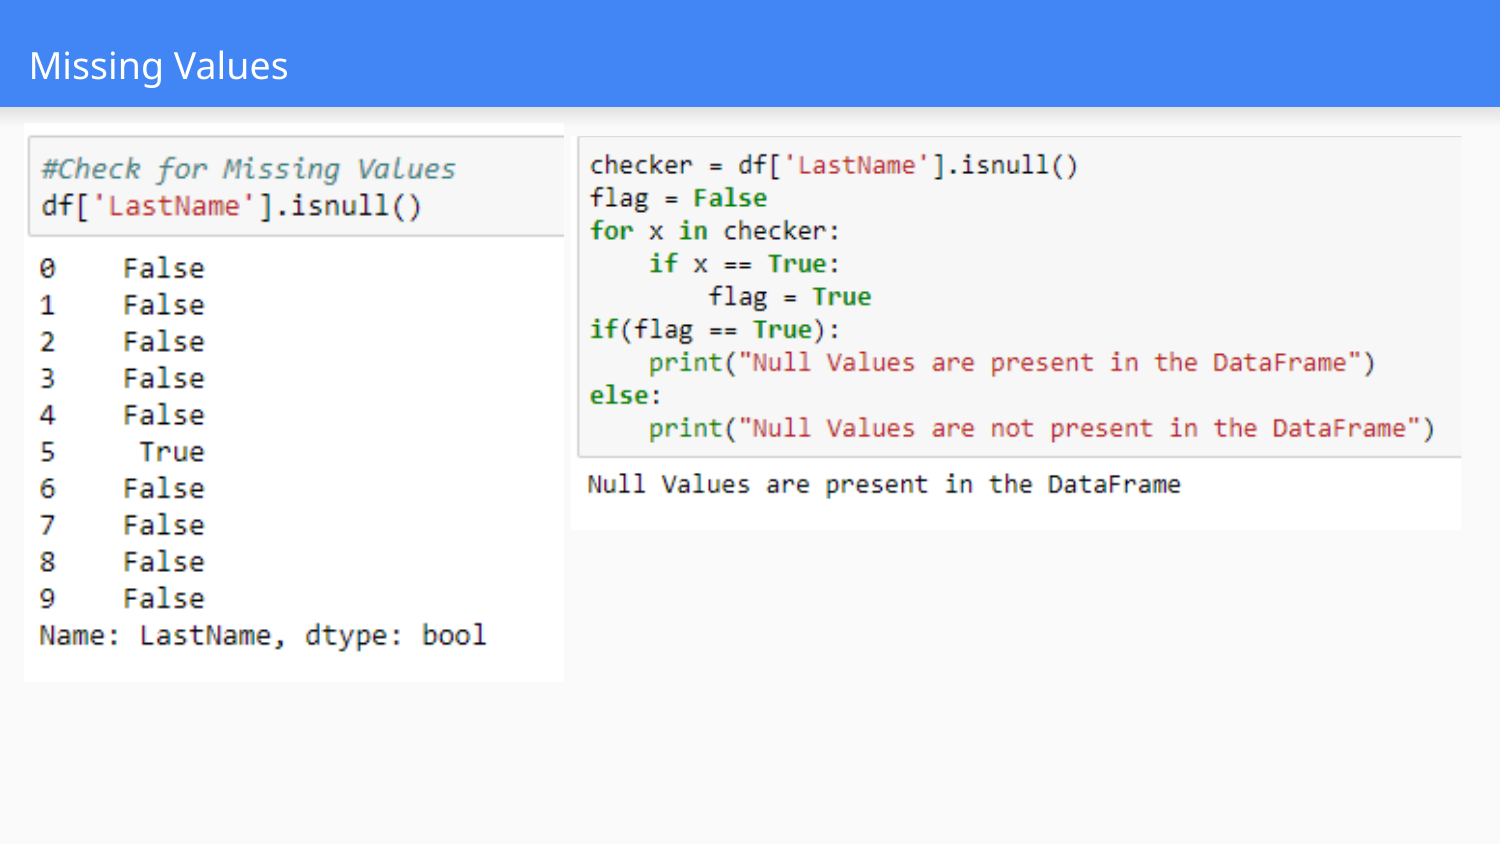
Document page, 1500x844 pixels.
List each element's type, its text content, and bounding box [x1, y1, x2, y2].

picture [24, 123, 564, 682]
title Missing Values [13, 30, 1462, 99]
picture [570, 136, 1462, 530]
